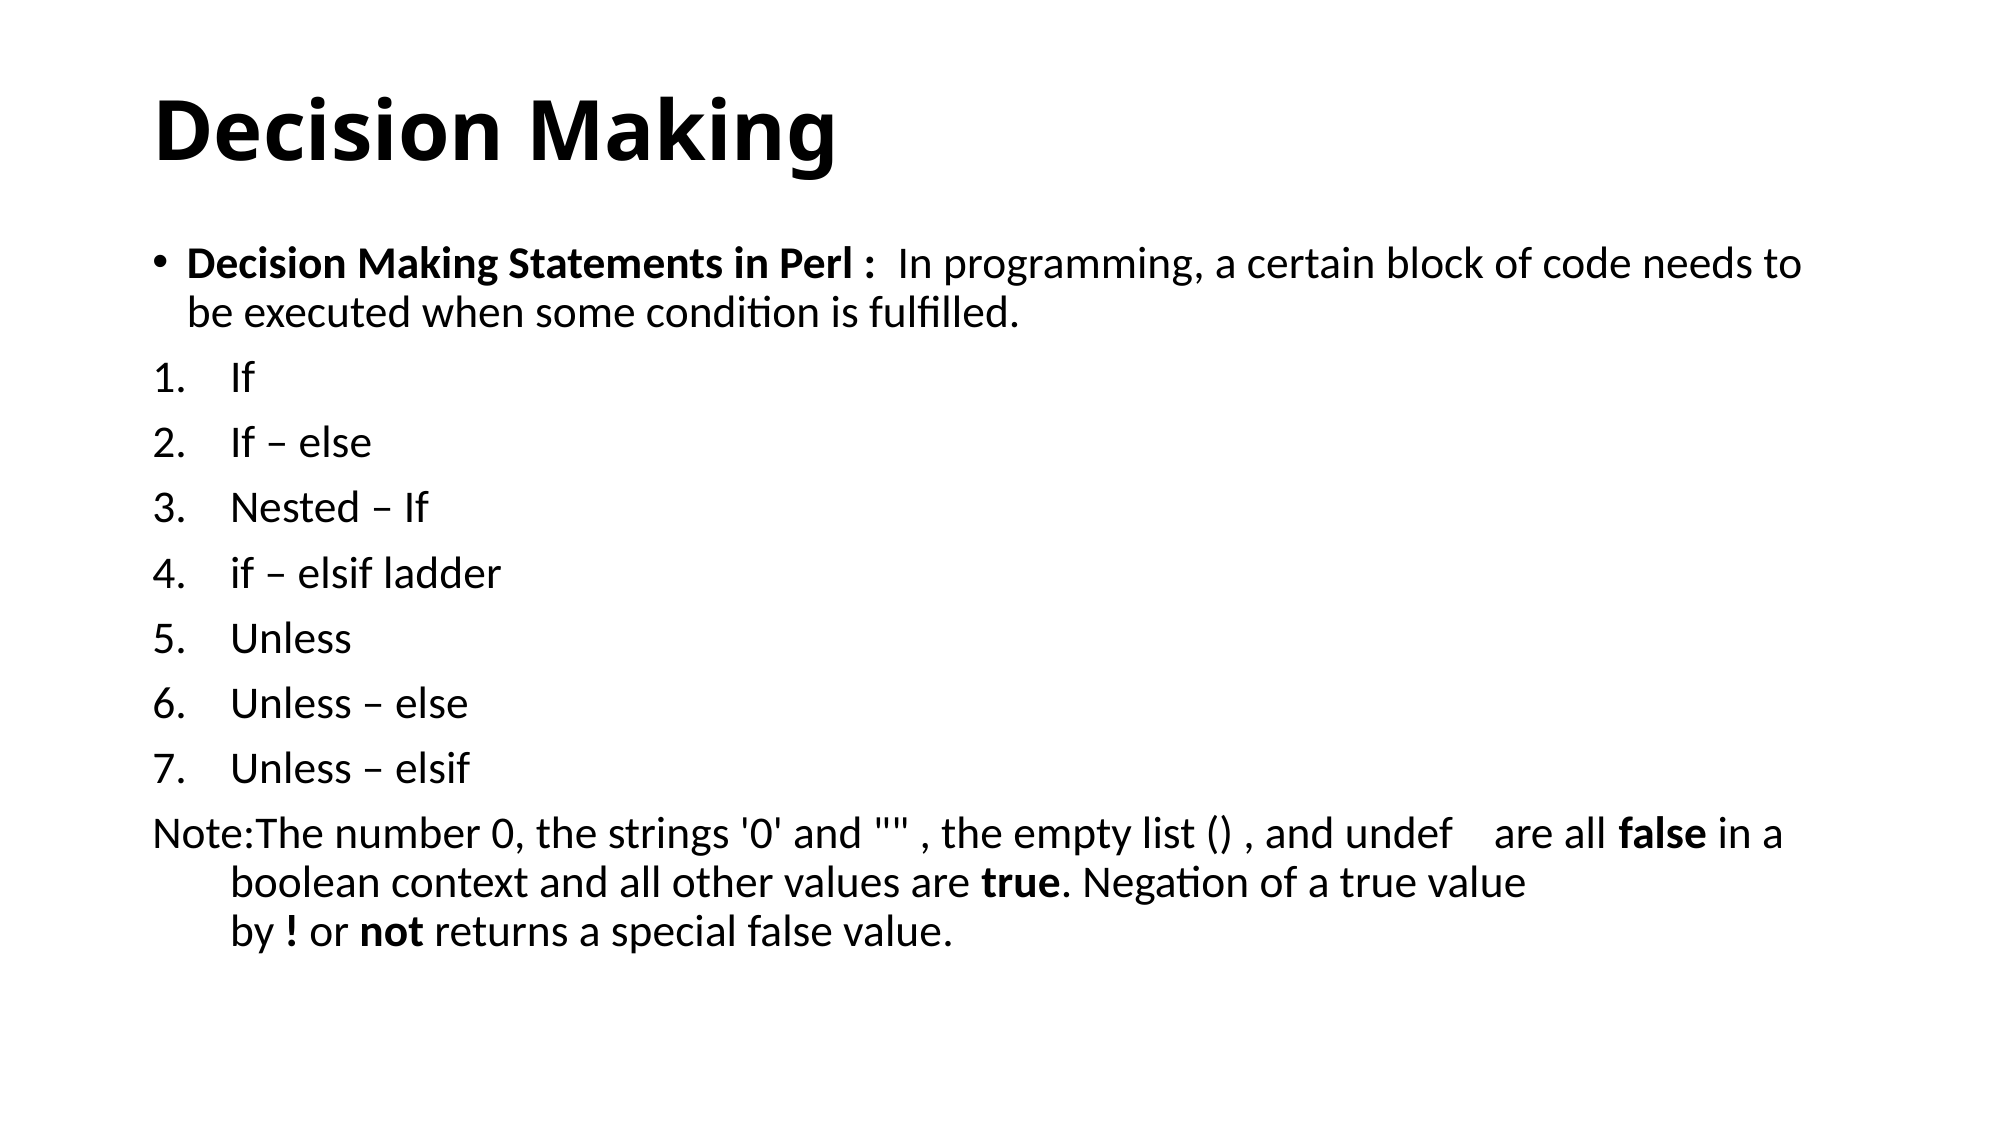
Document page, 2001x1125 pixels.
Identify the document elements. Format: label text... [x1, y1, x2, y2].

list Decision Making Statements in Perl : In programming, a certain block of code needs to be executed when some condition is fulfilled. If If – else Nested – If if – elsif ladder Unless Unless – else Unless – elsif Note:The number 0, the strings '0' and "" , the empty list () , and undef are all false in a boolean context and all other values are true. Negation of a true value by ! or not returns a special false value. [137, 231, 1863, 1014]
title Decision Making [137, 59, 1863, 209]
